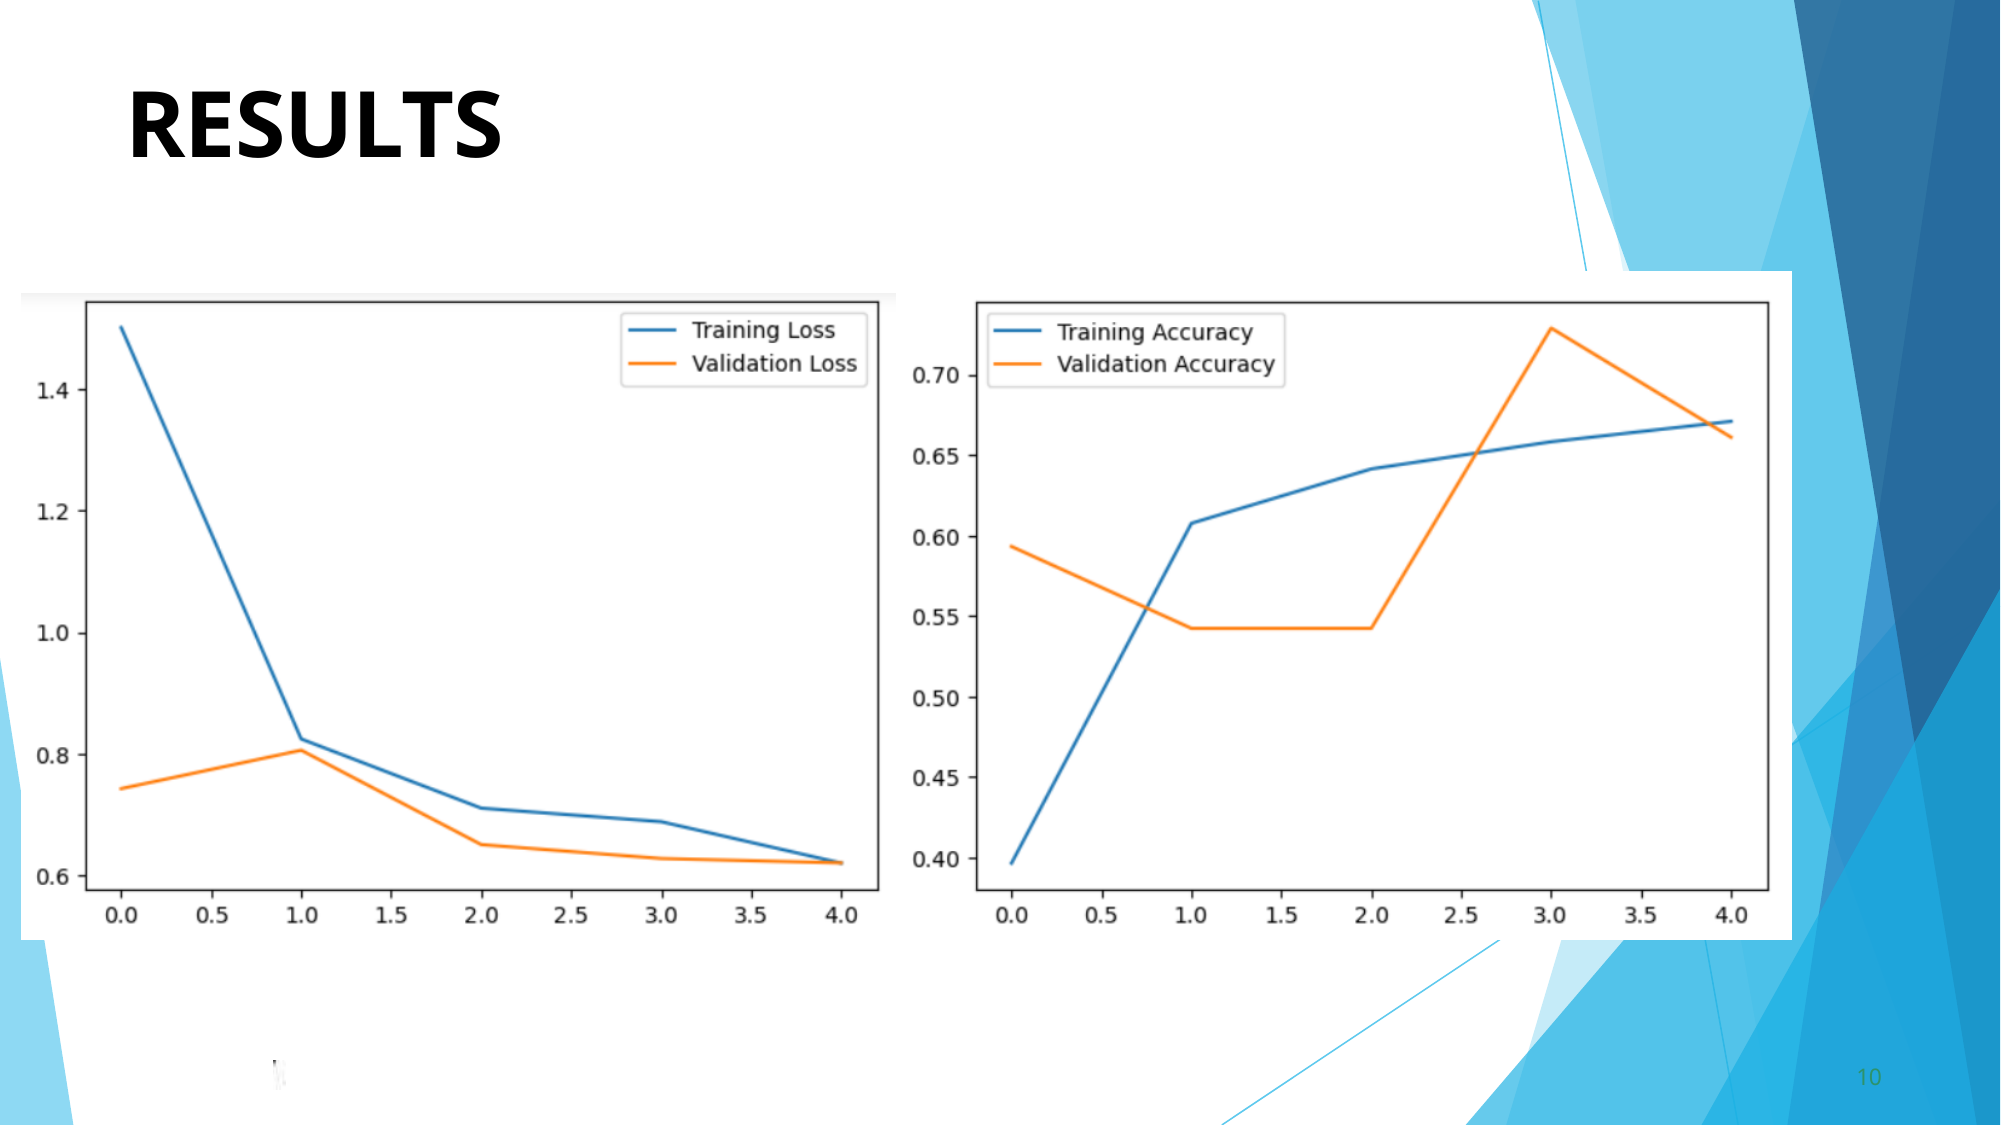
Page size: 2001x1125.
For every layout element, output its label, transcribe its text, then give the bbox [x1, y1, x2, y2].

picture [273, 1060, 287, 1091]
slide_number 10 [1849, 1061, 1890, 1125]
title RESULTS [91, 63, 1694, 254]
picture [20, 270, 1793, 941]
